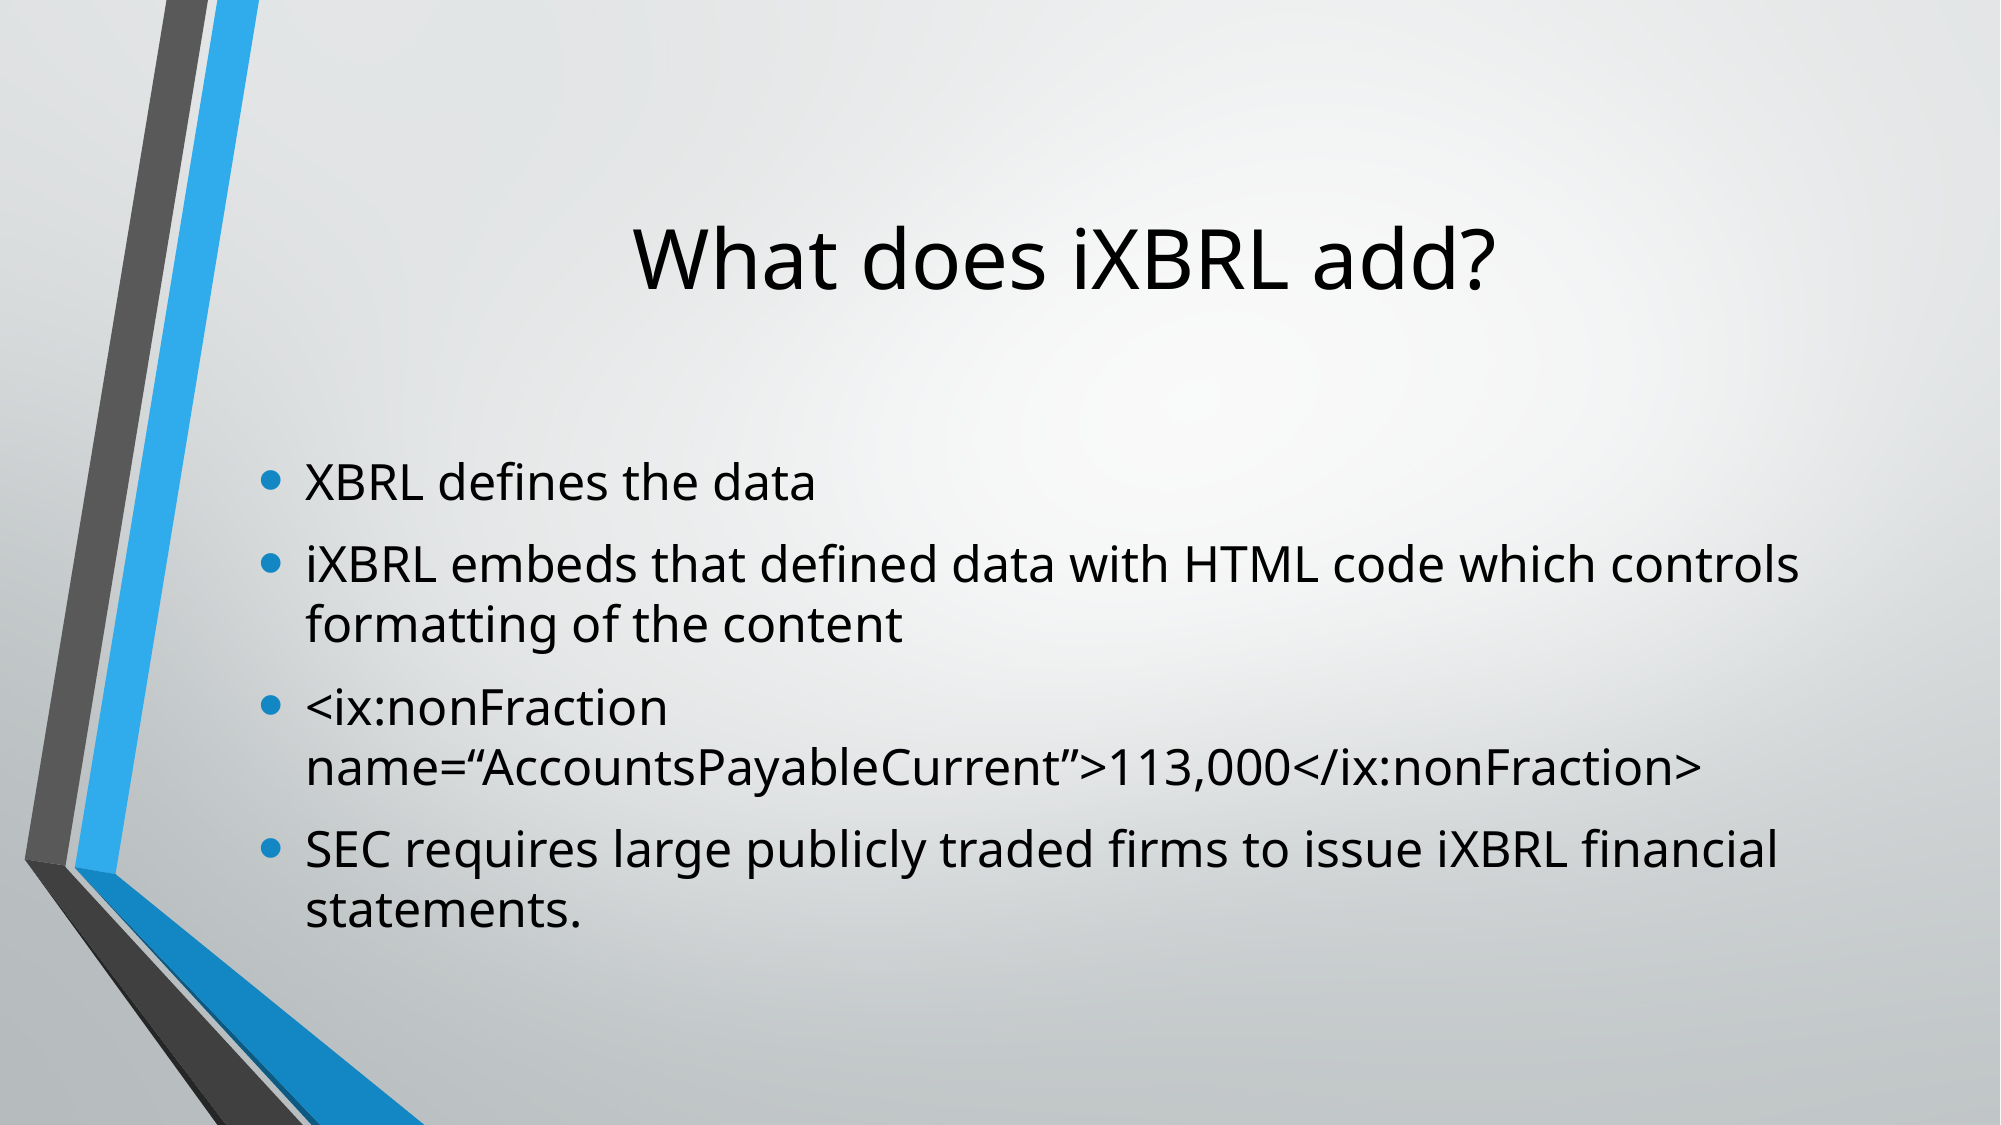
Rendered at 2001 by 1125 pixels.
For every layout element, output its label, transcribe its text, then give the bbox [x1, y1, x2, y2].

title What does iXBRL add? [243, 112, 1887, 400]
list XBRL defines the data iXBRL embeds that defined data with HTML code which controls formatting of the content <ix:nonFraction name=“AccountsPayableCurrent”>113,000</ix:nonFraction> SEC requires large publicly traded firms to issue iXBRL financial statements. [243, 437, 1887, 950]
